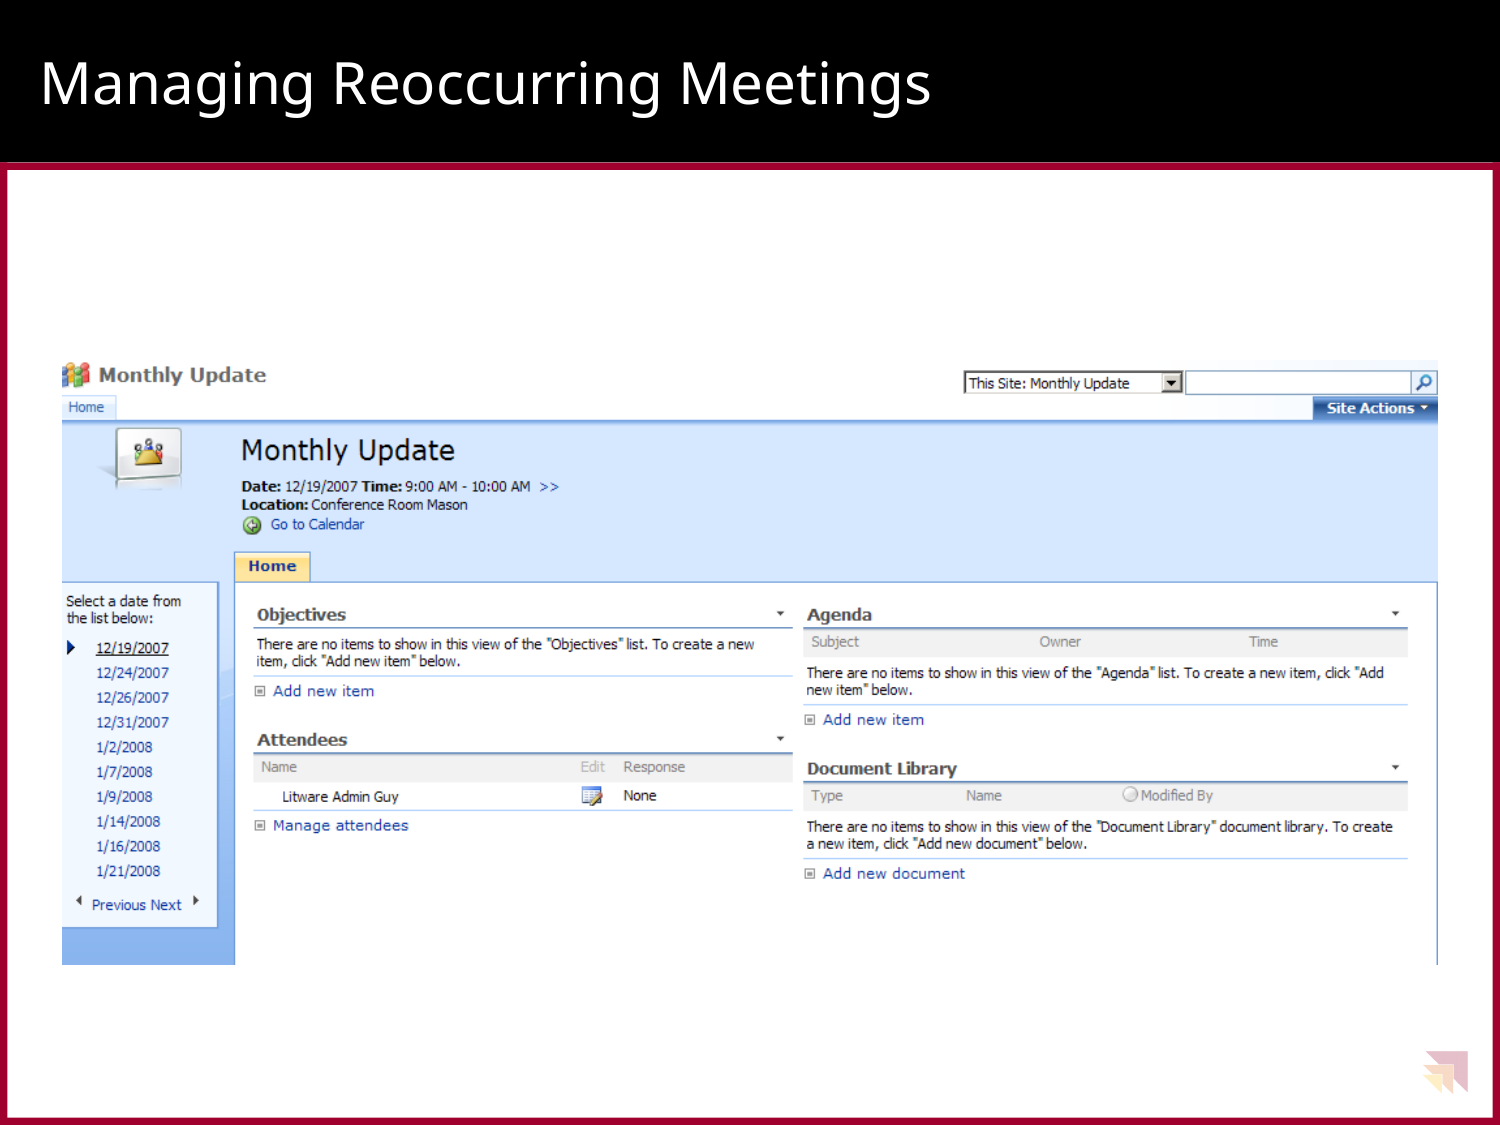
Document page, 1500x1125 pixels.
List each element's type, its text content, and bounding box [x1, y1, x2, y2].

title Managing Reoccurring Meetings [24, 12, 1438, 150]
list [62, 360, 1438, 965]
